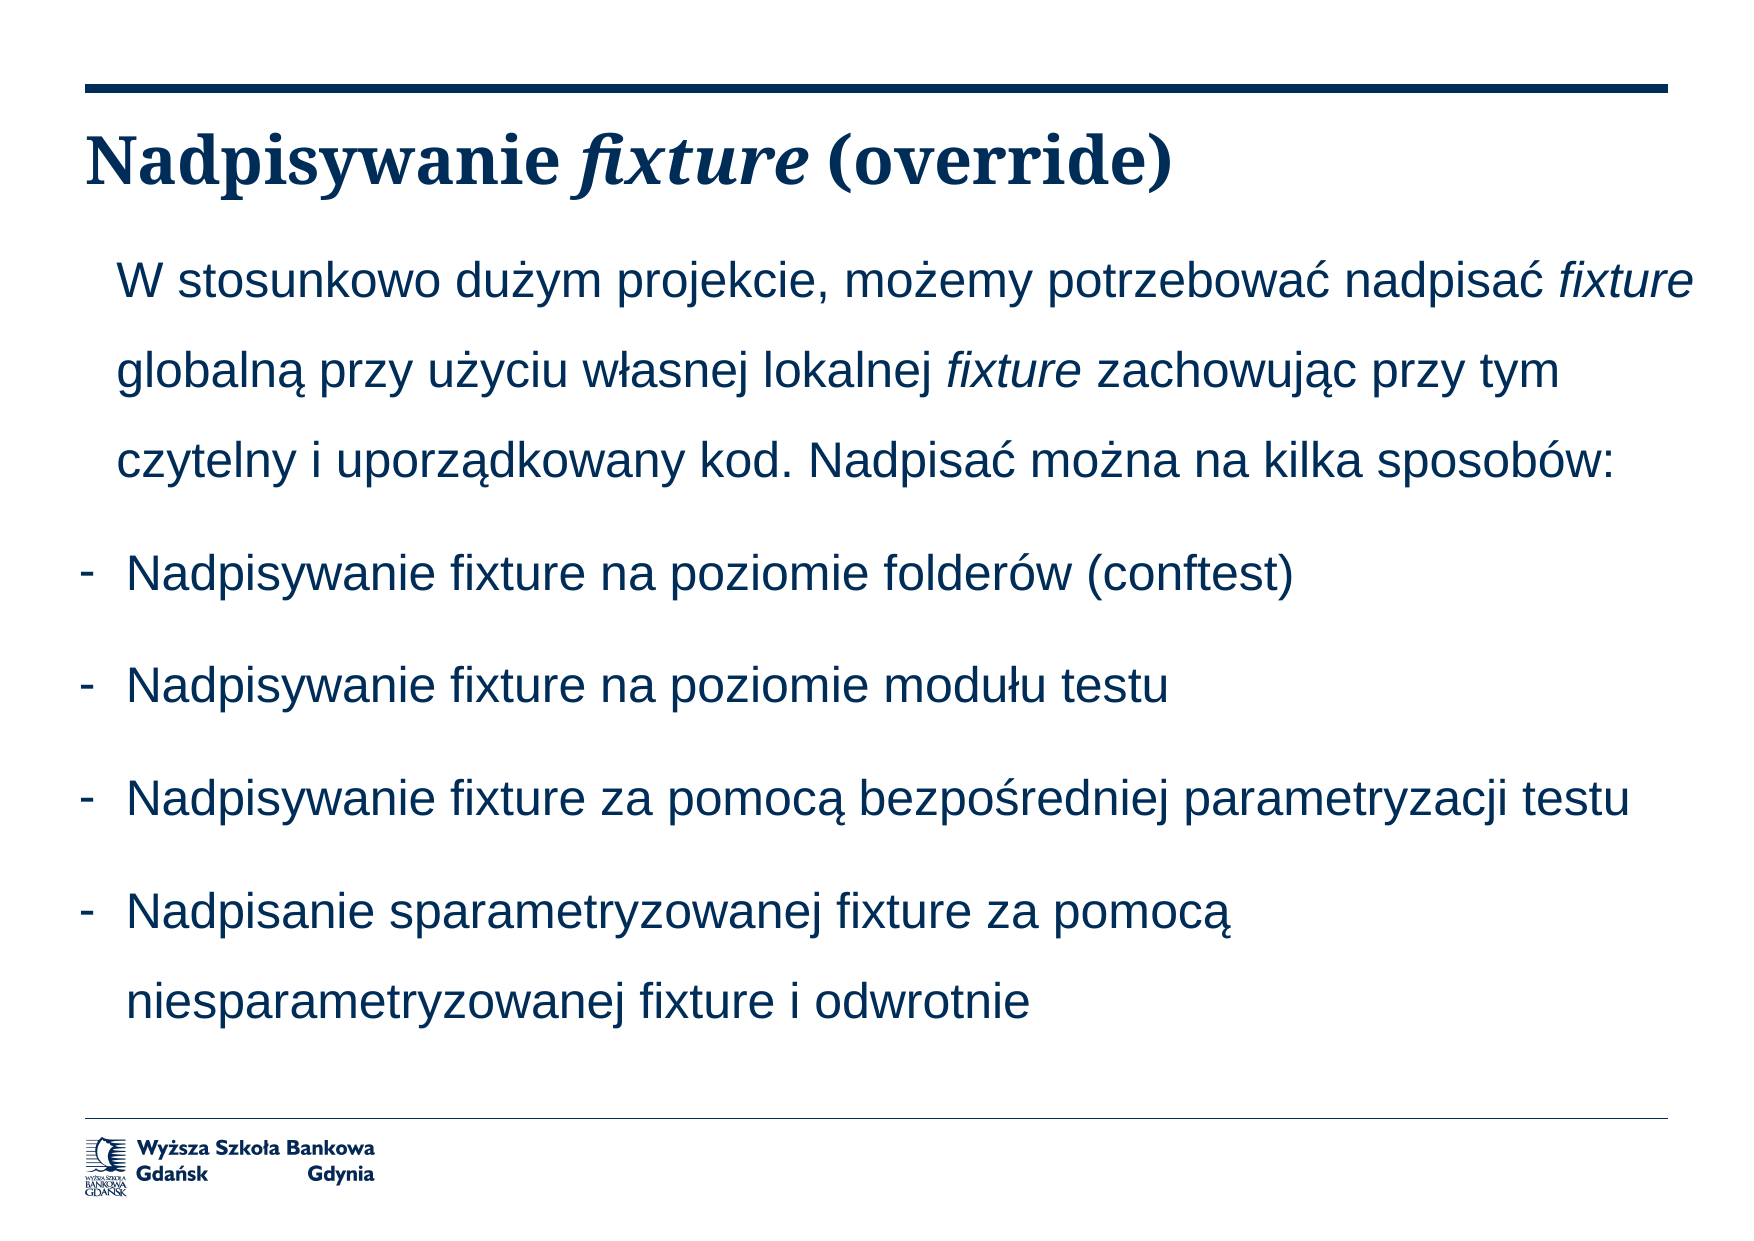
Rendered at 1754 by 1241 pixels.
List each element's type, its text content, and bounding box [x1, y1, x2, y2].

title Nadpisywanie fixture (override) [85, 127, 1669, 200]
picture [85, 1137, 387, 1198]
list W stosunkowo dużym projekcie, możemy potrzebować nadpisać fixture globalną przy użyciu własnej lokalnej fixture zachowując przy tym czytelny i uporządkowany kod. Nadpisać można na kilka sposobów: Nadpisywanie fixture na poziomie folderów (conftest) Nadpisywanie fixture na poziomie modułu testu Nadpisywanie fixture za pomocą bezpośredniej parametryzacji testu Nadpisanie sparametryzowanej fixture za pomocą niesparametryzowanej fixture i odwrotnie [41, 216, 1700, 1000]
